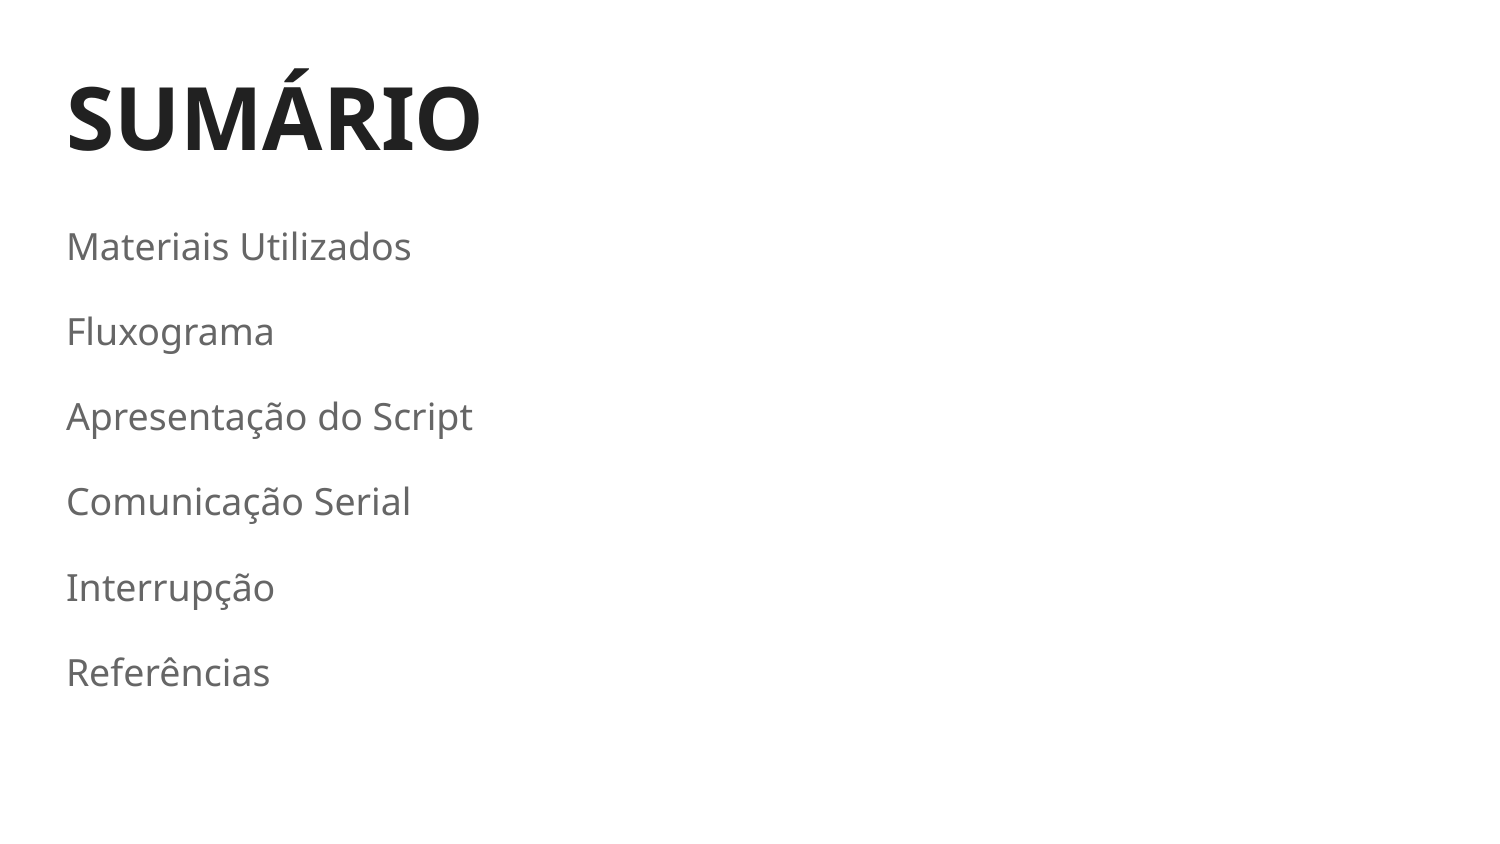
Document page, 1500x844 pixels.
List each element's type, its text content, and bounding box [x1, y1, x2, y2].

list Materiais Utilizados Fluxograma Apresentação do Script Comunicação Serial Interrupção Referências [51, 201, 1449, 750]
title SUMÁRIO [51, 48, 1449, 180]
